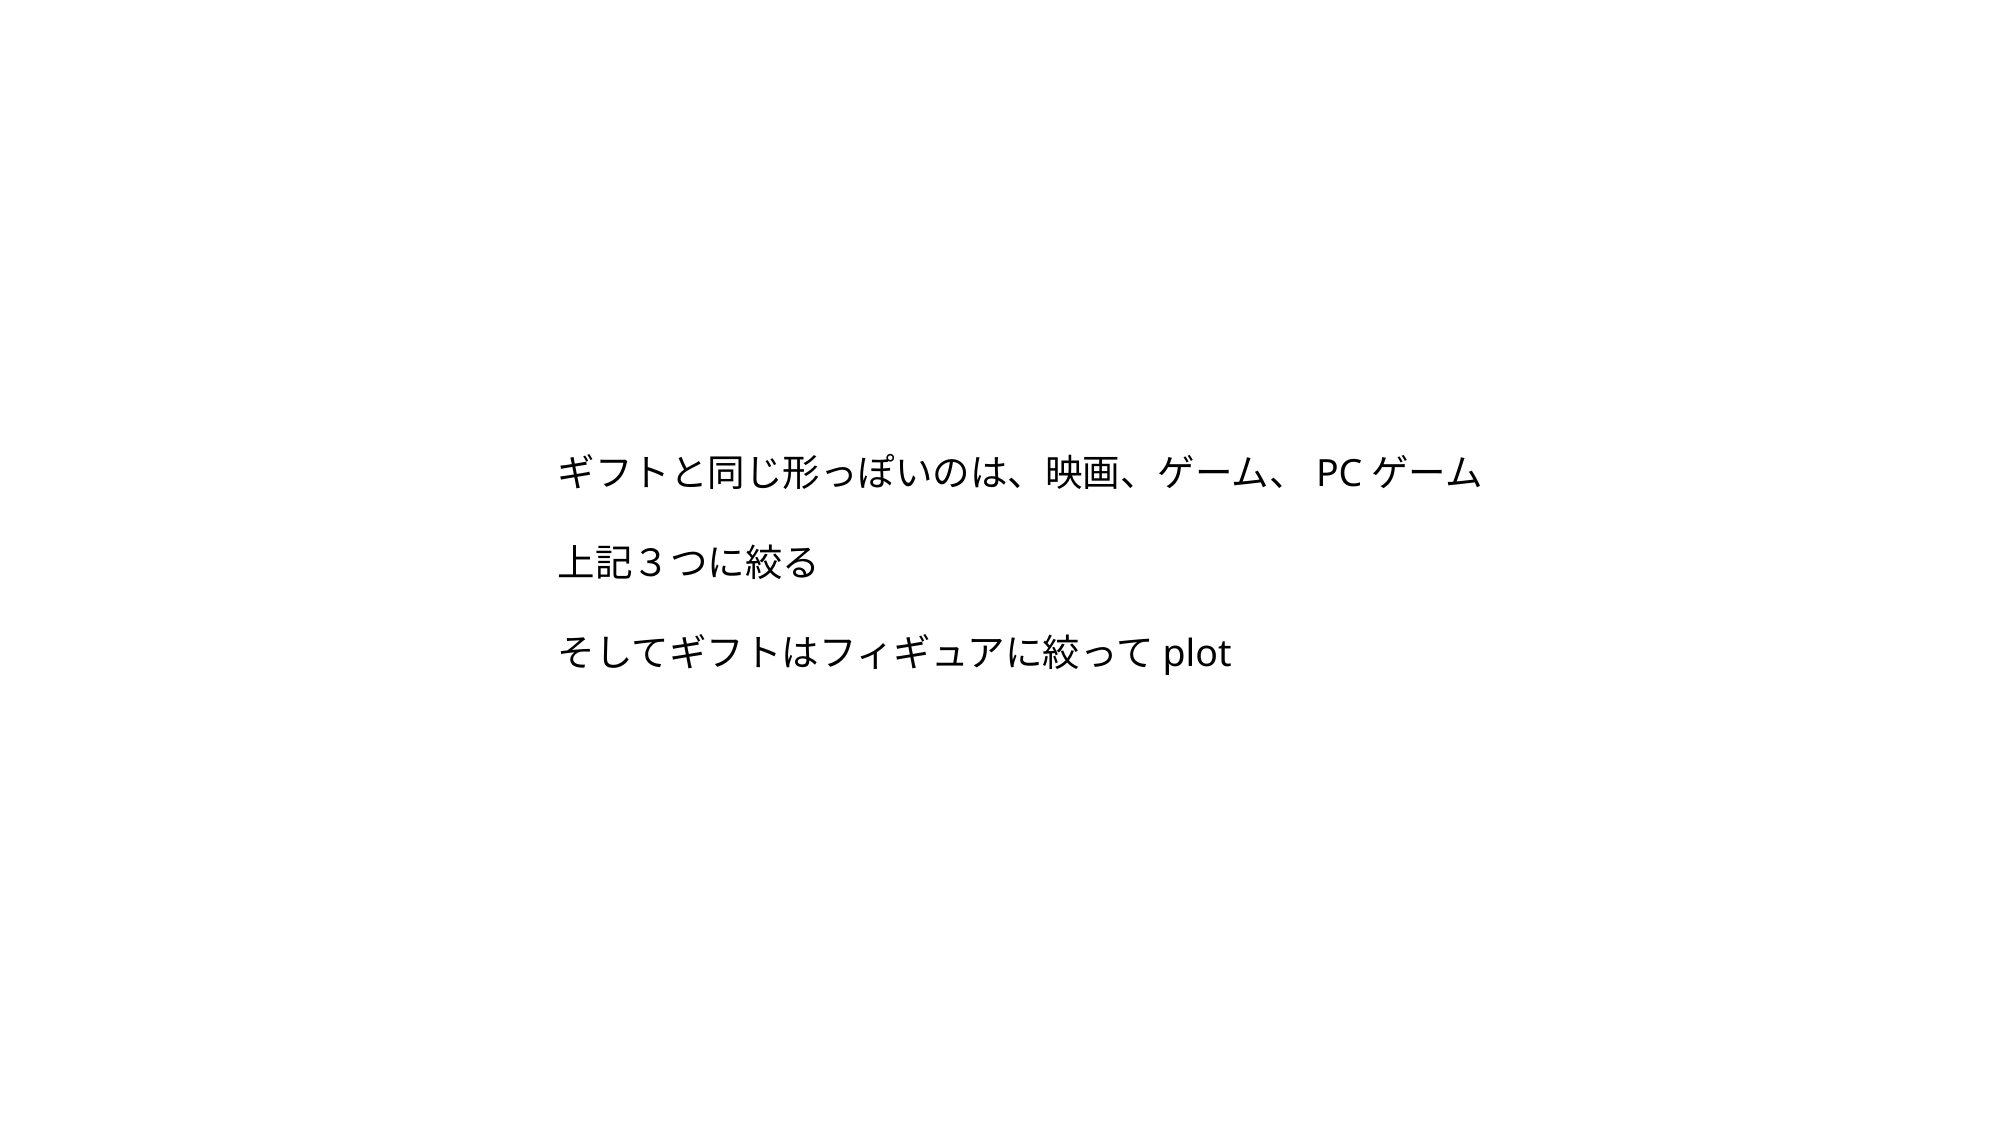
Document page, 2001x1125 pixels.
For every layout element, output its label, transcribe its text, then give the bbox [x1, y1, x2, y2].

text_box ギフトと同じ形っぽいのは、映画、ゲーム、PCゲーム 上記３つに絞る そしてギフトはフィギュアに絞ってplot [543, 441, 1650, 681]
